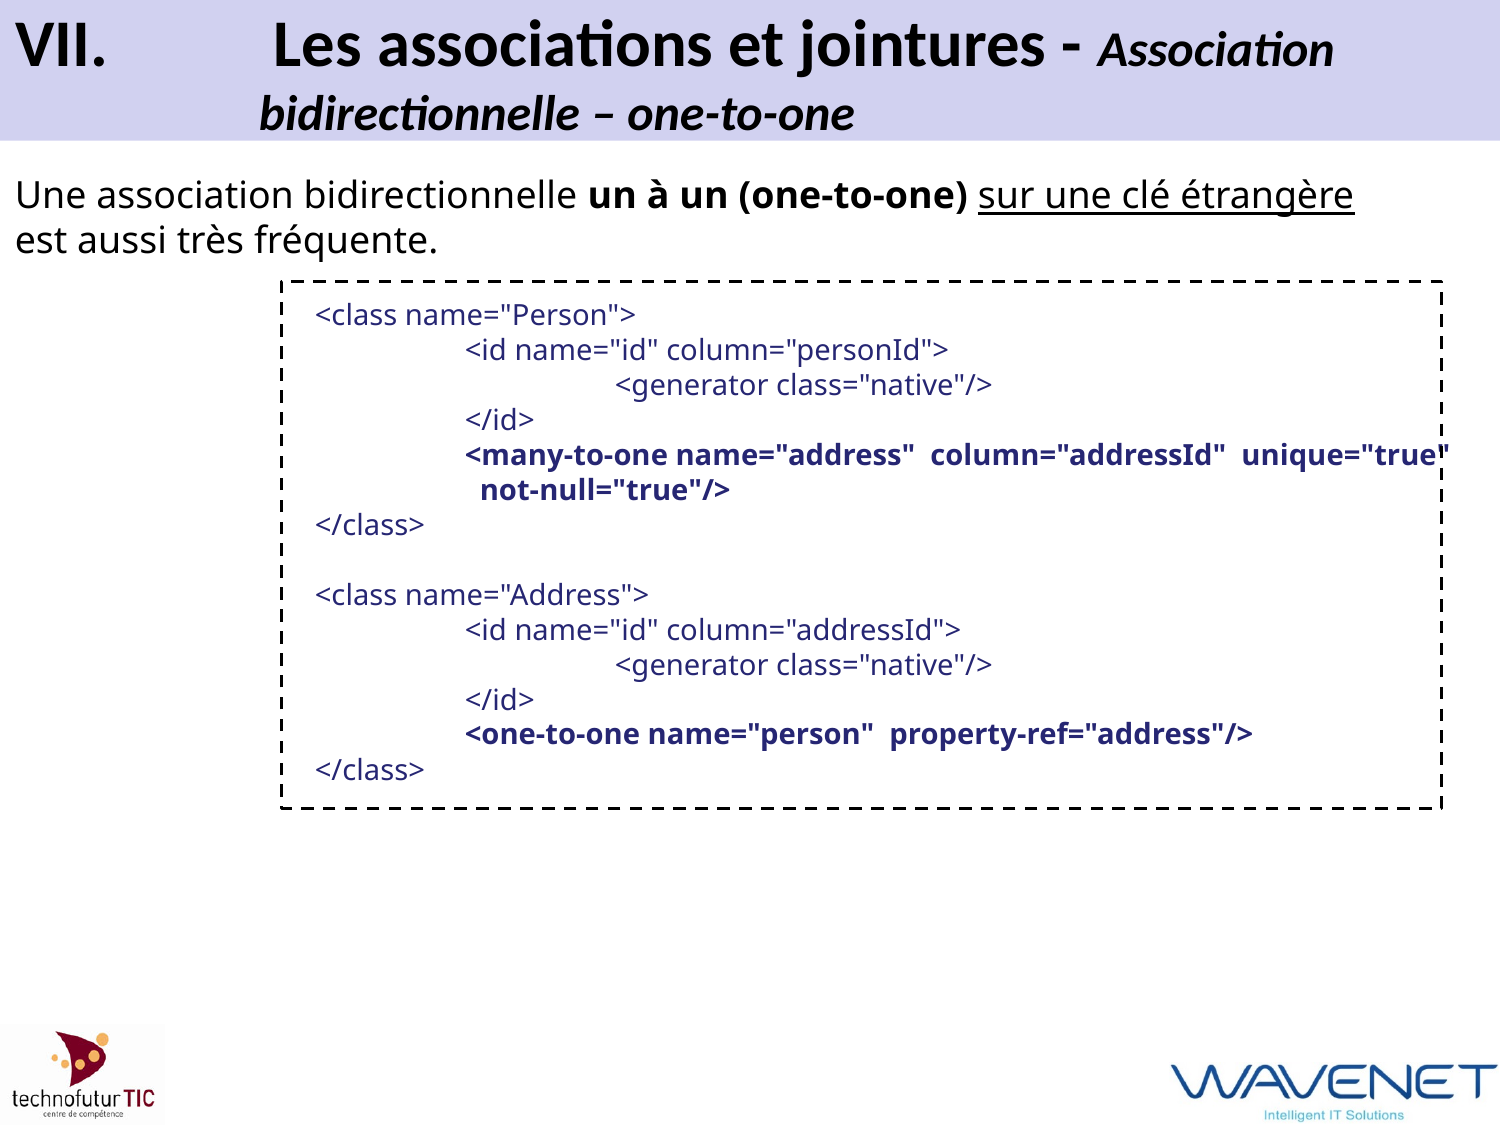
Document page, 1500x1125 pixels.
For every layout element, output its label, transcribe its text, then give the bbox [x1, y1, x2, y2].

text_box Une association bidirectionnelle un à un (one-to-one) sur une clé étrangère est aussi très fréquente. <class name="Person"> <id name="id" column="personId"> <generator class="native"/> </id> <many-to-one name="address" column="addressId" unique="true" not-null="true"/> </class> <class name="Address"> <id name="id" column="addressId"> <generator class="native"/> </id> <one-to-one name="person" property-ref="address"/> </class> [0, 163, 1500, 794]
picture [1169, 1062, 1499, 1124]
text_box [281, 281, 1442, 809]
title VII. Les associations et jointures - Association bidirectionnelle – one-to-one [0, 0, 1500, 141]
picture [0, 1024, 165, 1125]
